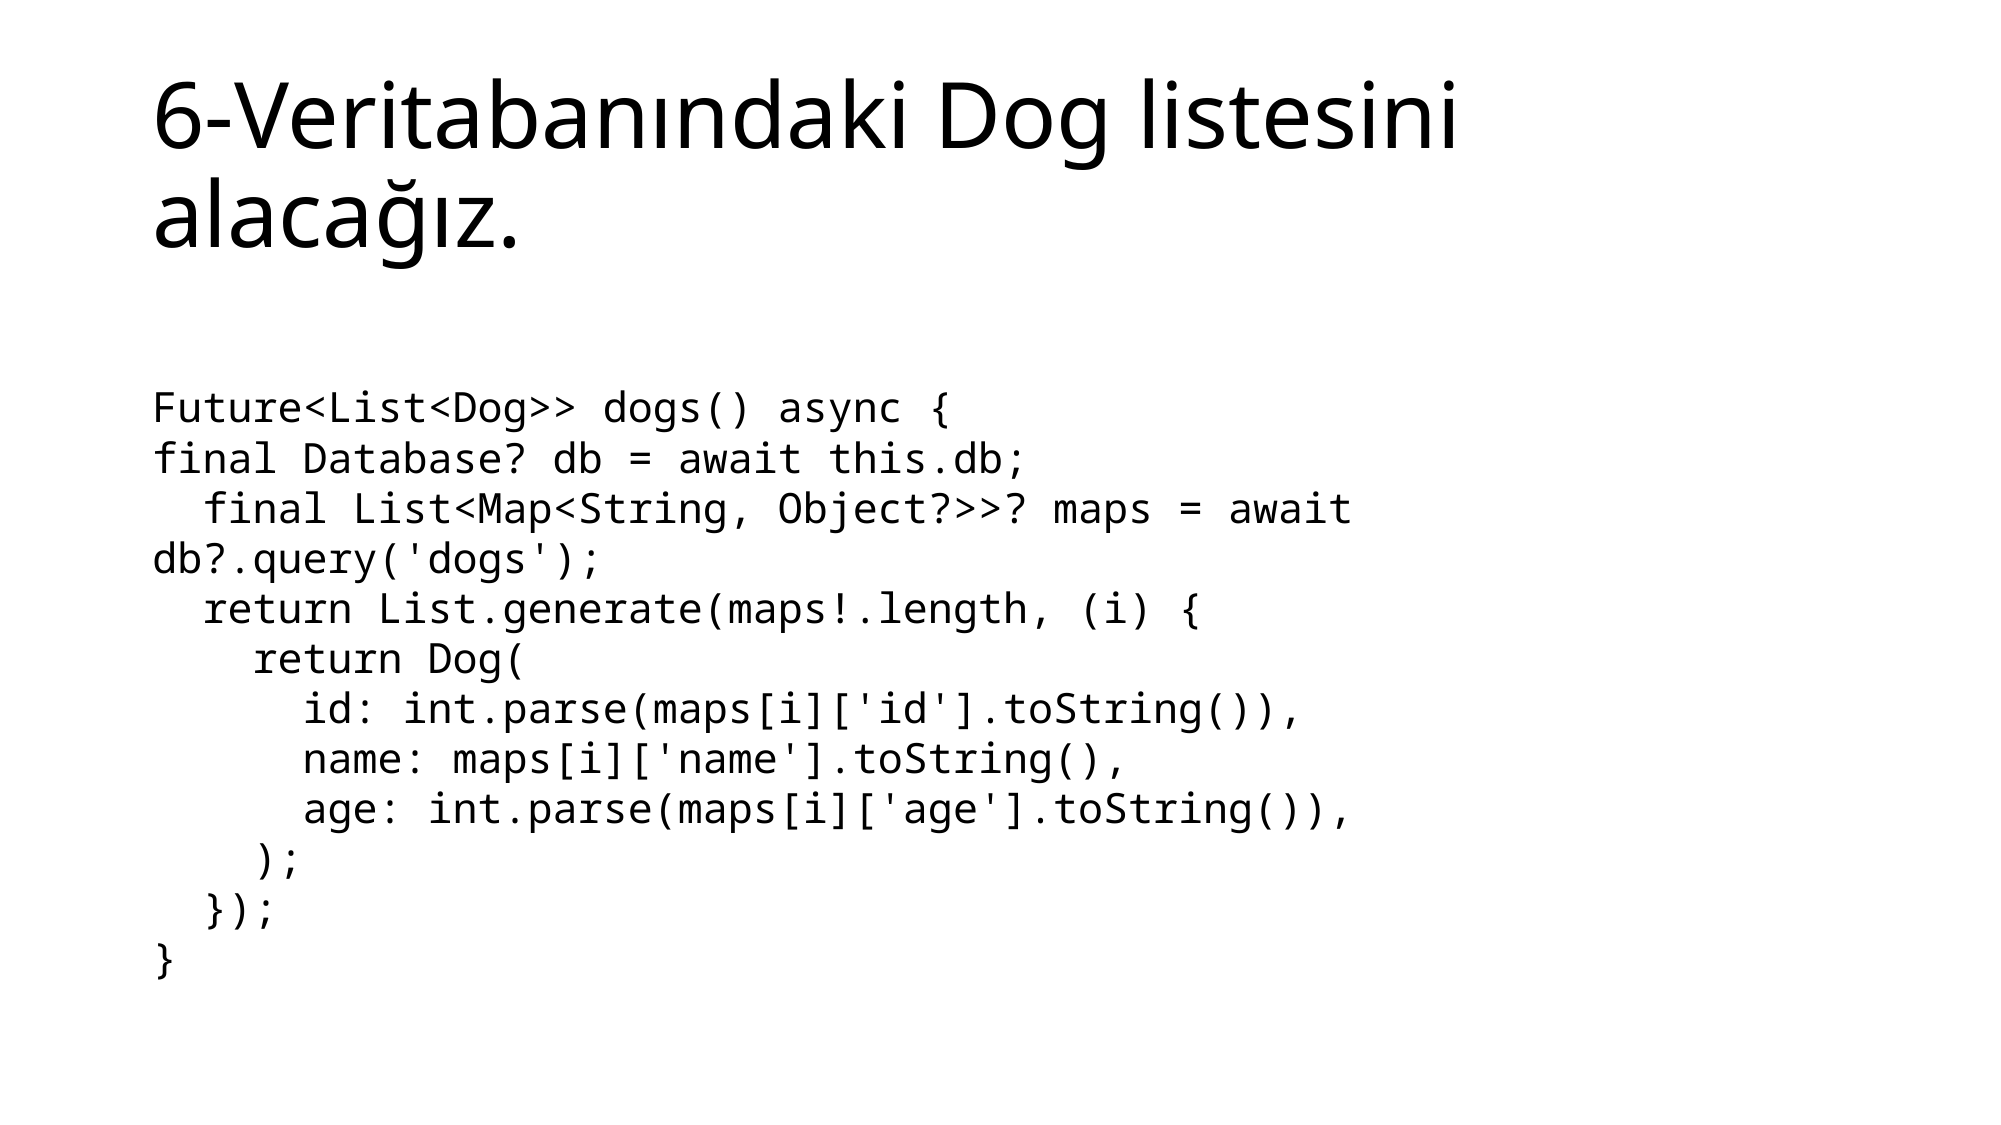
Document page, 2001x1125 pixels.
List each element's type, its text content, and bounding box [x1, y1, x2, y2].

title 6-Veritabanındaki Dog listesini alacağız. [137, 59, 1863, 278]
list Future<List<Dog>> dogs() async { final Database? db = await this.db; final List<Map<String, Object?>>? maps = await db?.query('dogs'); return List.generate(maps!.length, (i) { return Dog( id: int.parse(maps[i]['id'].toString()), name: maps[i]['name'].toString(), age: int.parse(maps[i]['age'].toString()), ); }); } [137, 323, 1719, 990]
